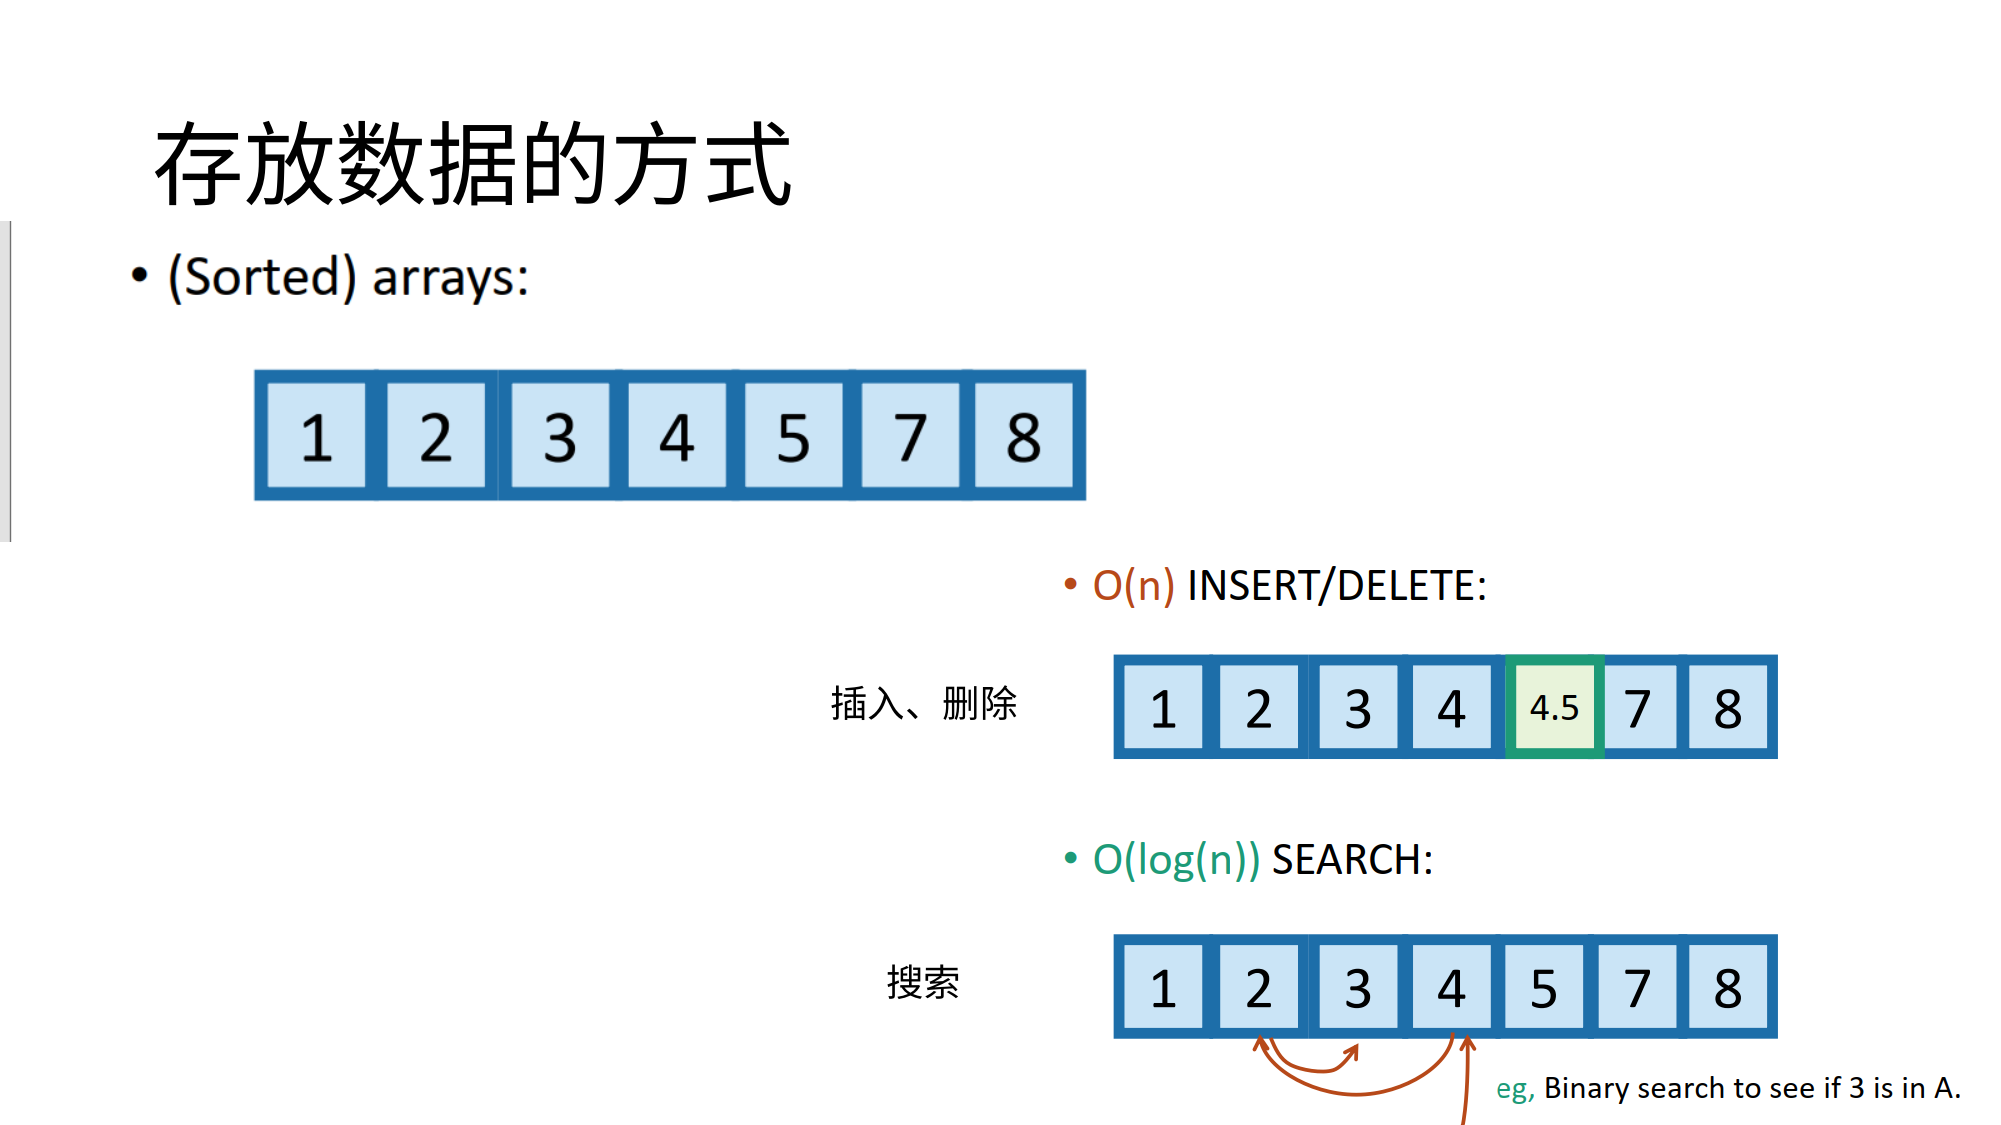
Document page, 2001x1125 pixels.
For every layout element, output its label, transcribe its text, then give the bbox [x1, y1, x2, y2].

text_box 搜索 [871, 951, 977, 1012]
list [0, 221, 1239, 542]
text_box 插入、删除 [815, 672, 999, 733]
picture [999, 540, 2000, 1125]
title 存放数据的方式 [137, 59, 1863, 278]
